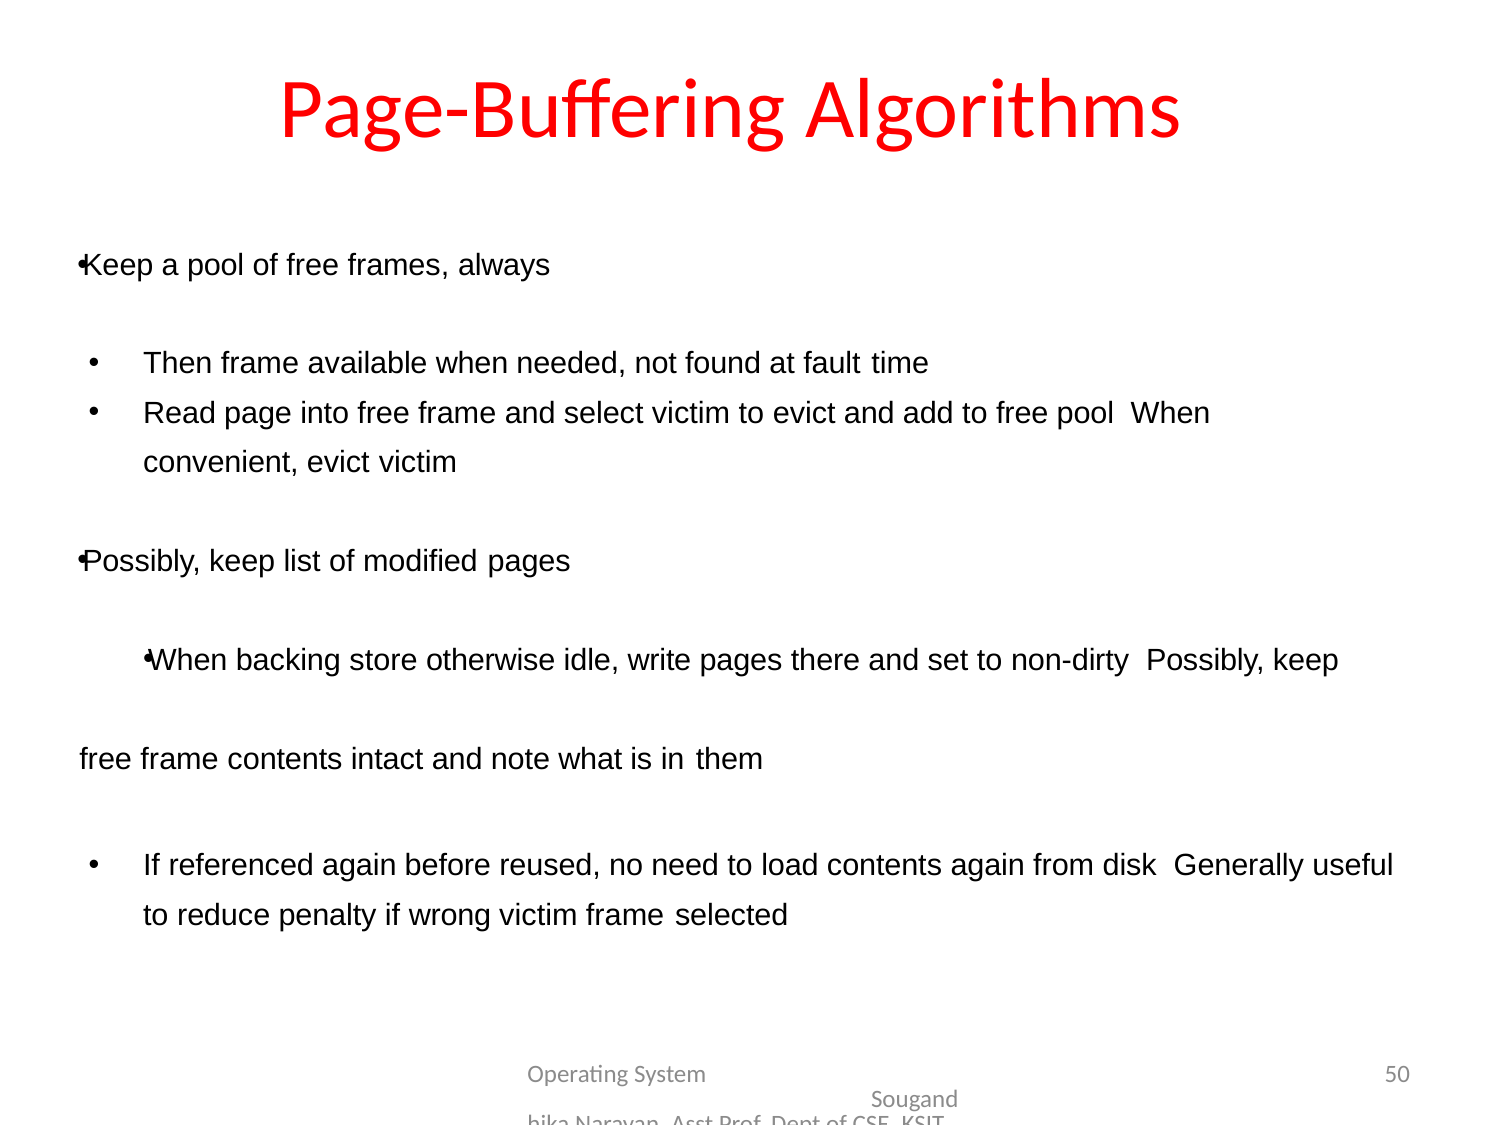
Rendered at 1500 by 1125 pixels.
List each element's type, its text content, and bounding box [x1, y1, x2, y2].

title Page-Buffering Algorithms [75, 45, 1388, 163]
slide_number 50 [1074, 1042, 1425, 1103]
list Keep a pool of free frames, always Then frame available when needed, not found at fault time Read page into free frame and select victim to evict and add to free pool When convenient, evict victim Possibly, keep list of modified pages When backing store otherwise idle, write pages there and set to non-dirty Possibly, keep free frame contents intact and note what is in them If referenced again before reused, no need to load contents again from disk Generally useful to reduce penalty if wrong victim frame selected [62, 200, 1413, 943]
footer Operating System Sougandhika Narayan, Asst Prof, Dept of CSE, KSIT [512, 1042, 988, 1103]
